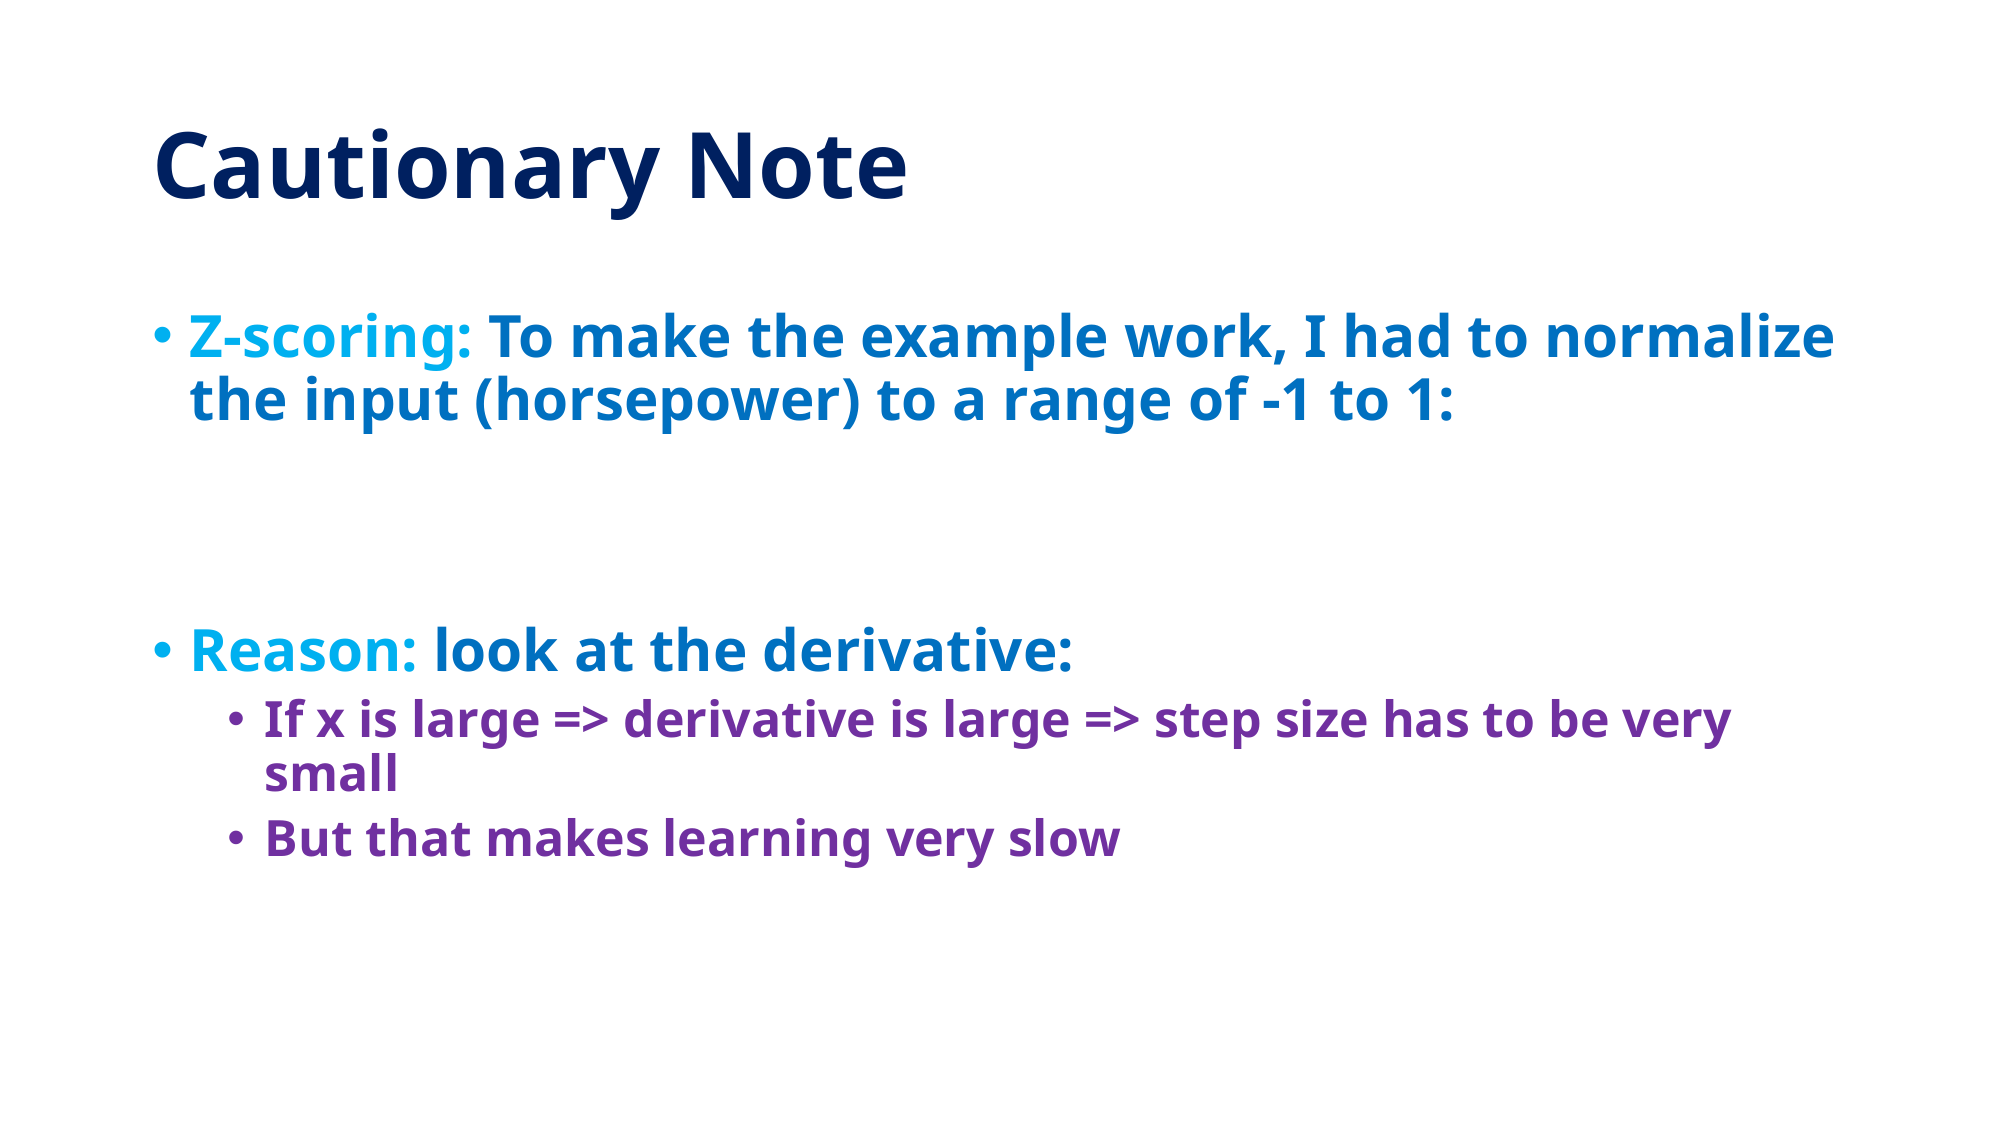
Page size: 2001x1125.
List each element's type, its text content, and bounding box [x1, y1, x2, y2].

title Cautionary Note [137, 59, 1863, 278]
